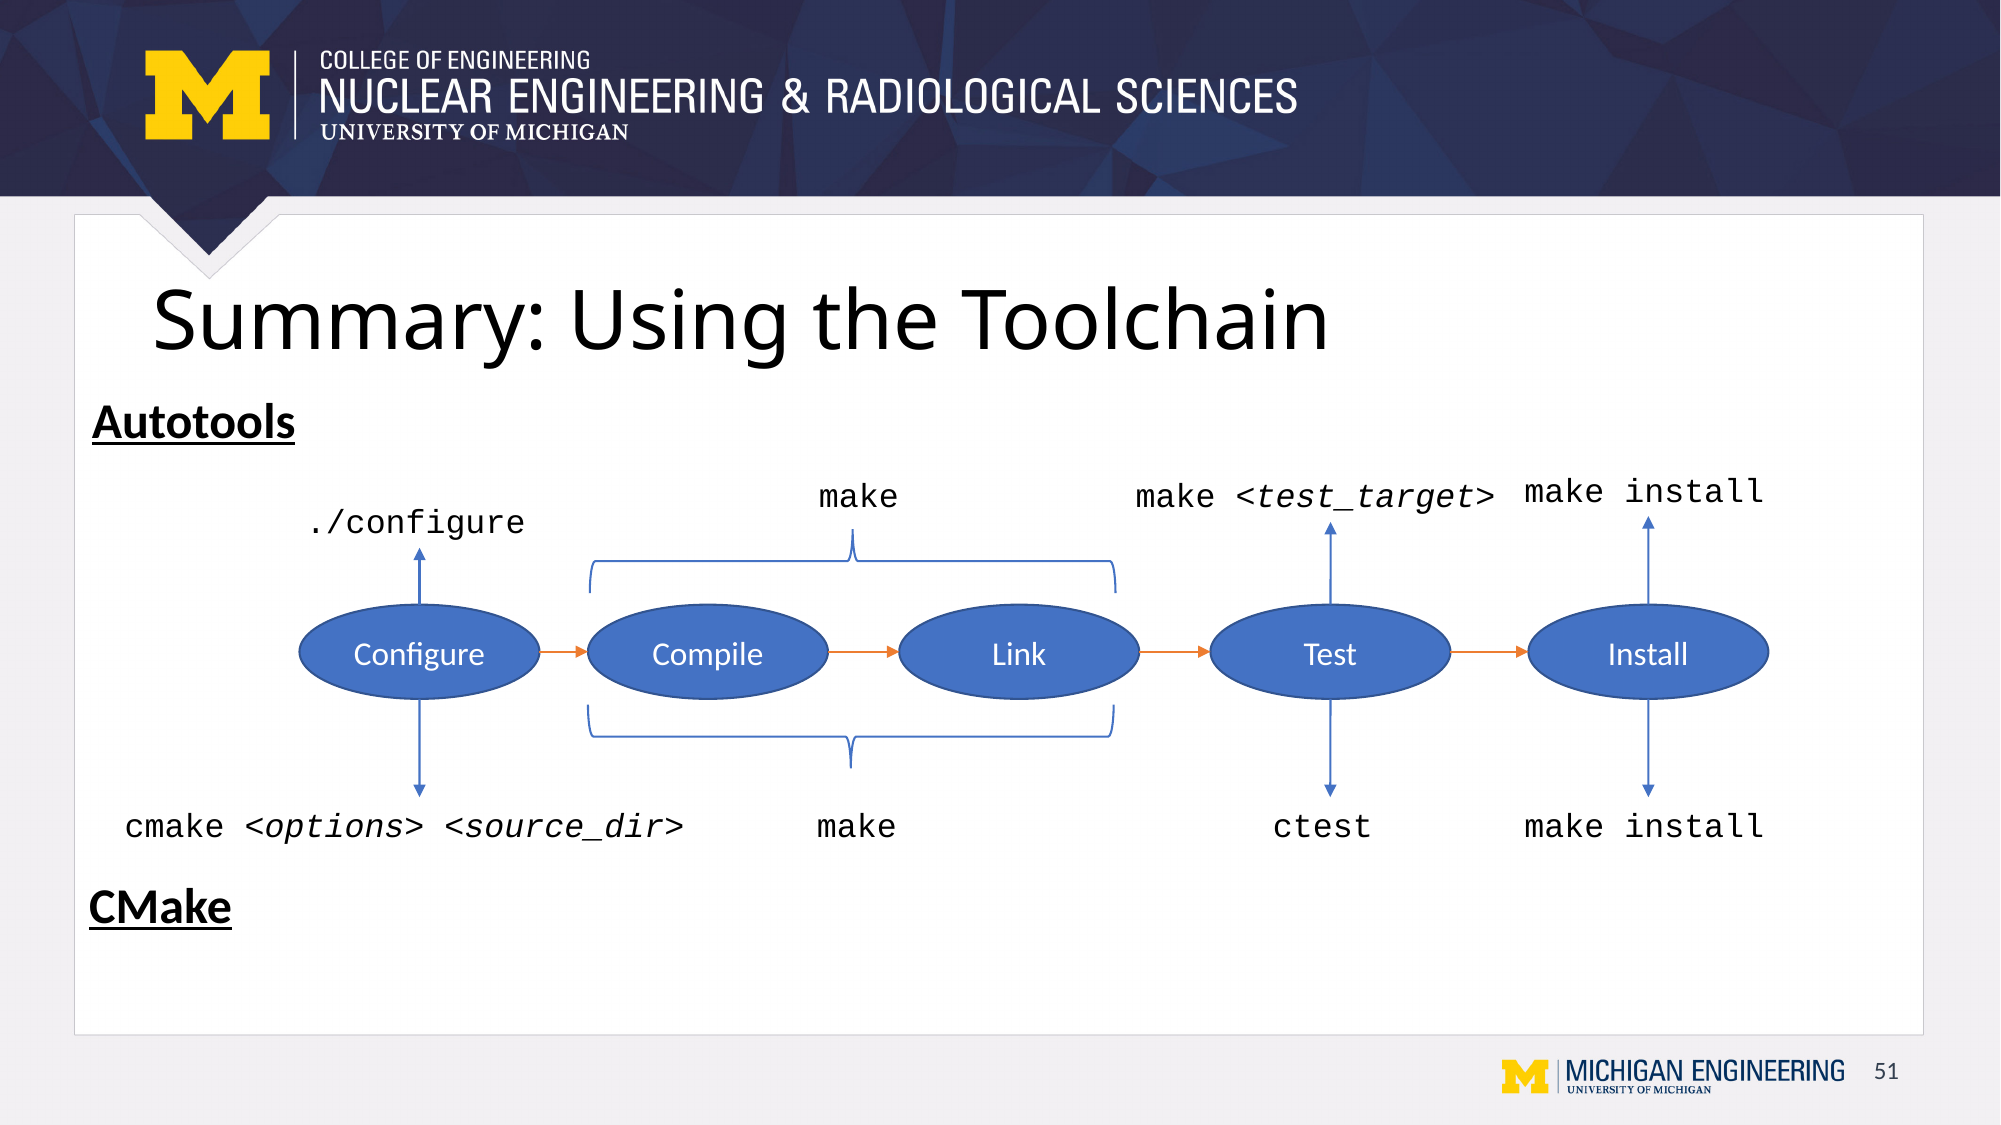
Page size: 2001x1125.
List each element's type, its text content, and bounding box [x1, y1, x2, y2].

picture [0, 0, 2001, 1125]
text_box make [804, 467, 918, 522]
text_box [586, 704, 1115, 769]
text_box ./configure [291, 493, 549, 548]
text_box cmake <options> <source_dir> [109, 797, 730, 852]
text_box [588, 529, 1117, 594]
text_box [299, 604, 1769, 699]
text_box make install [1509, 797, 1787, 852]
text_box CMake [74, 865, 324, 941]
text_box make <test_target> [1120, 467, 1541, 522]
text_box ctest [1258, 797, 1403, 852]
text_box Autotools [77, 380, 327, 456]
title Summary: Using the Toolchain [137, 269, 1863, 375]
text_box make install [1509, 461, 1787, 517]
text_box make [802, 797, 934, 852]
